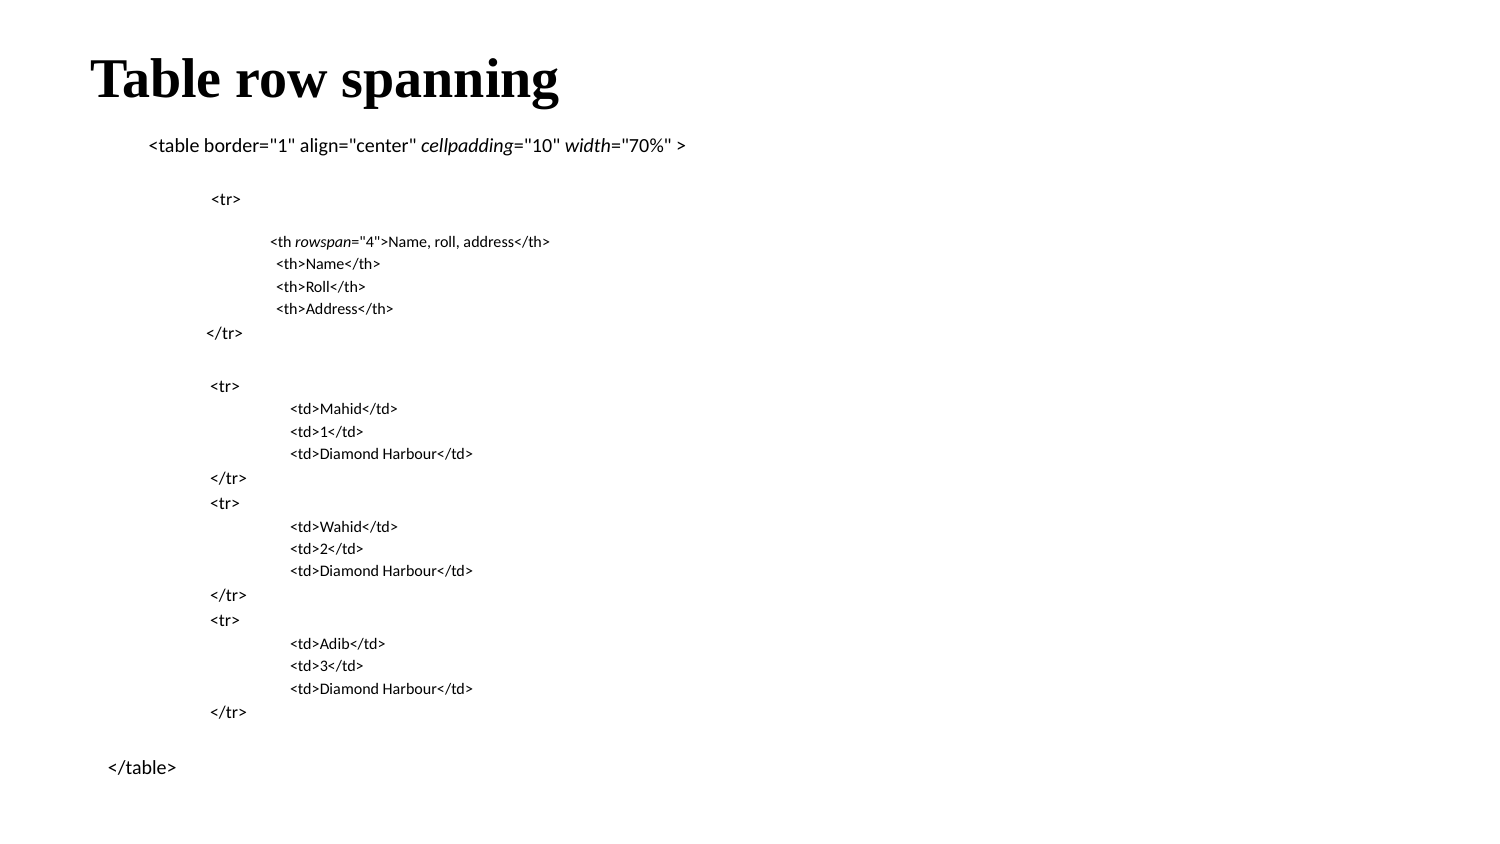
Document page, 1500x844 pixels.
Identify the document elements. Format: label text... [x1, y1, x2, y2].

list Table row spanning <table border="1" align="center" cellpadding="10" width="70%" > <tr> <th rowspan="4">Name, roll, address</th> <th>Name</th> <th>Roll</th> <th>Address</th> </tr> <tr> <td>Mahid</td> <td>1</td> <td>Diamond Harbour</td> </tr> <tr> <td>Wahid</td> <td>2</td> <td>Diamond Harbour</td> </tr> <tr> <td>Adib</td> <td>3</td> <td>Diamond Harbour</td> </tr> </table> [75, 34, 1450, 797]
